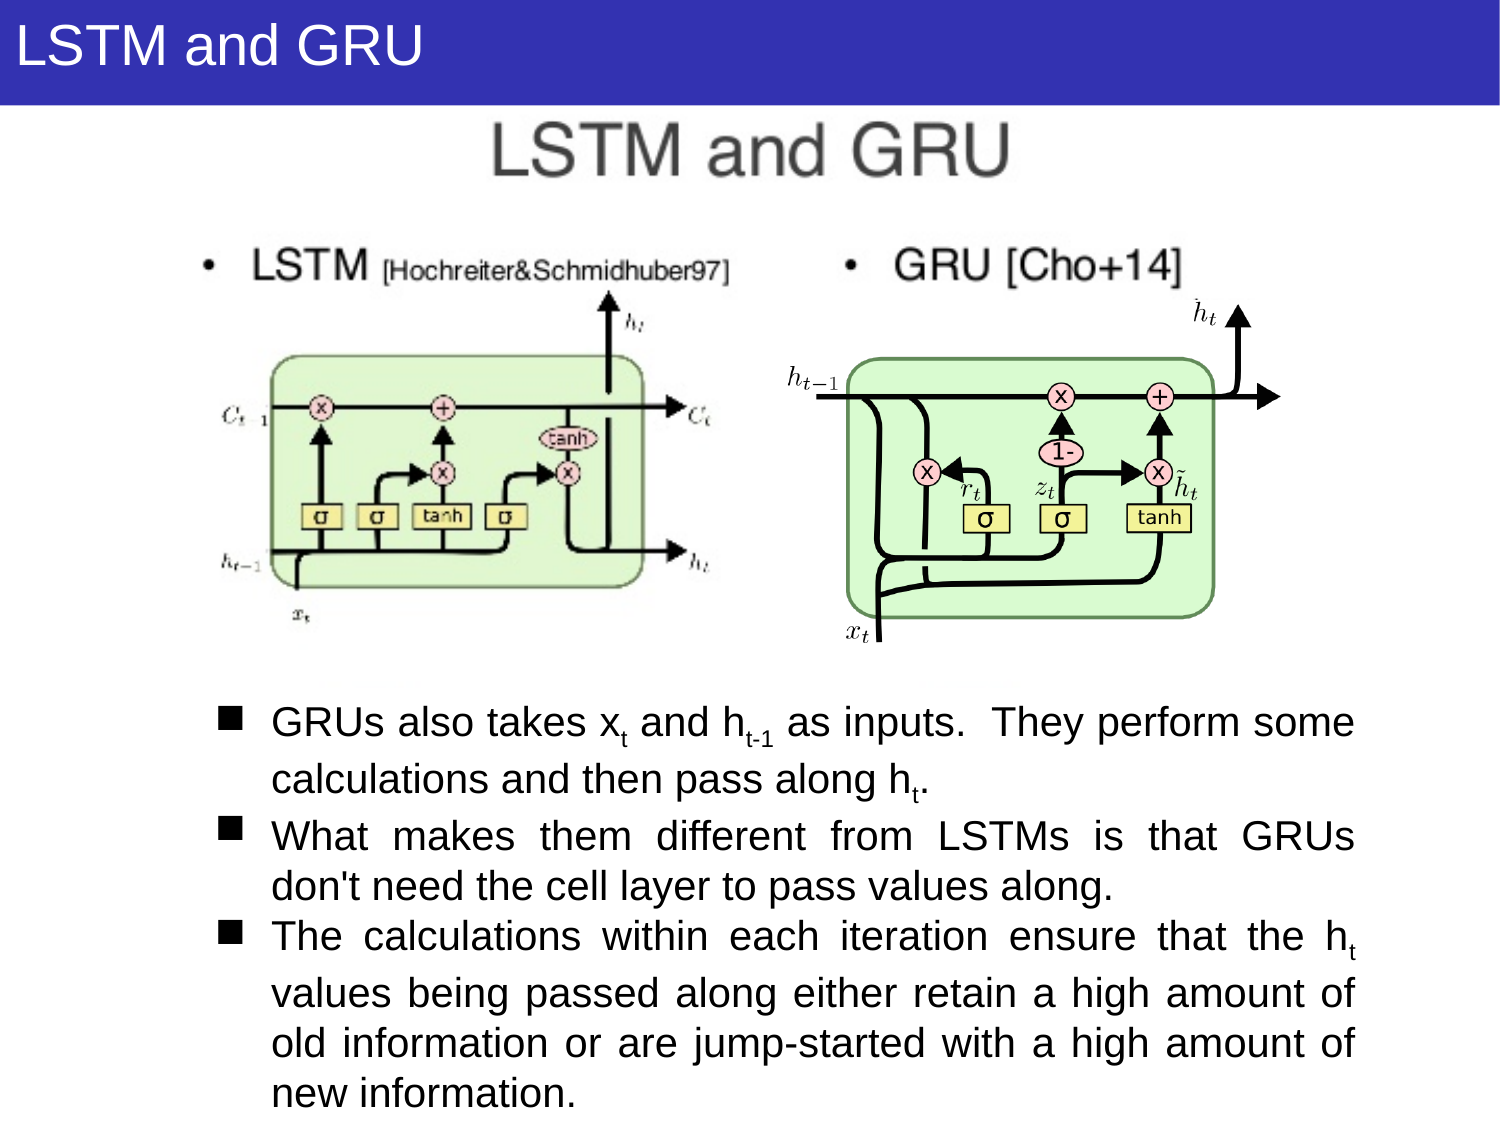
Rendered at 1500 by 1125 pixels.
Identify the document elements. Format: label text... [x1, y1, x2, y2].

text_box GRUs also takes xt and ht-1 as inputs. They perform some calculations and then pass along ht. What makes them different from LSTMs is that GRUs don't need the cell layer to pass values along. The calculations within each iteration ensure that the ht values being passed along either retain a high amount of old information or are jump-started with a high amount of new information. [199, 1048, 1371, 1123]
picture [87, 106, 1417, 1048]
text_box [0, 0, 1500, 106]
